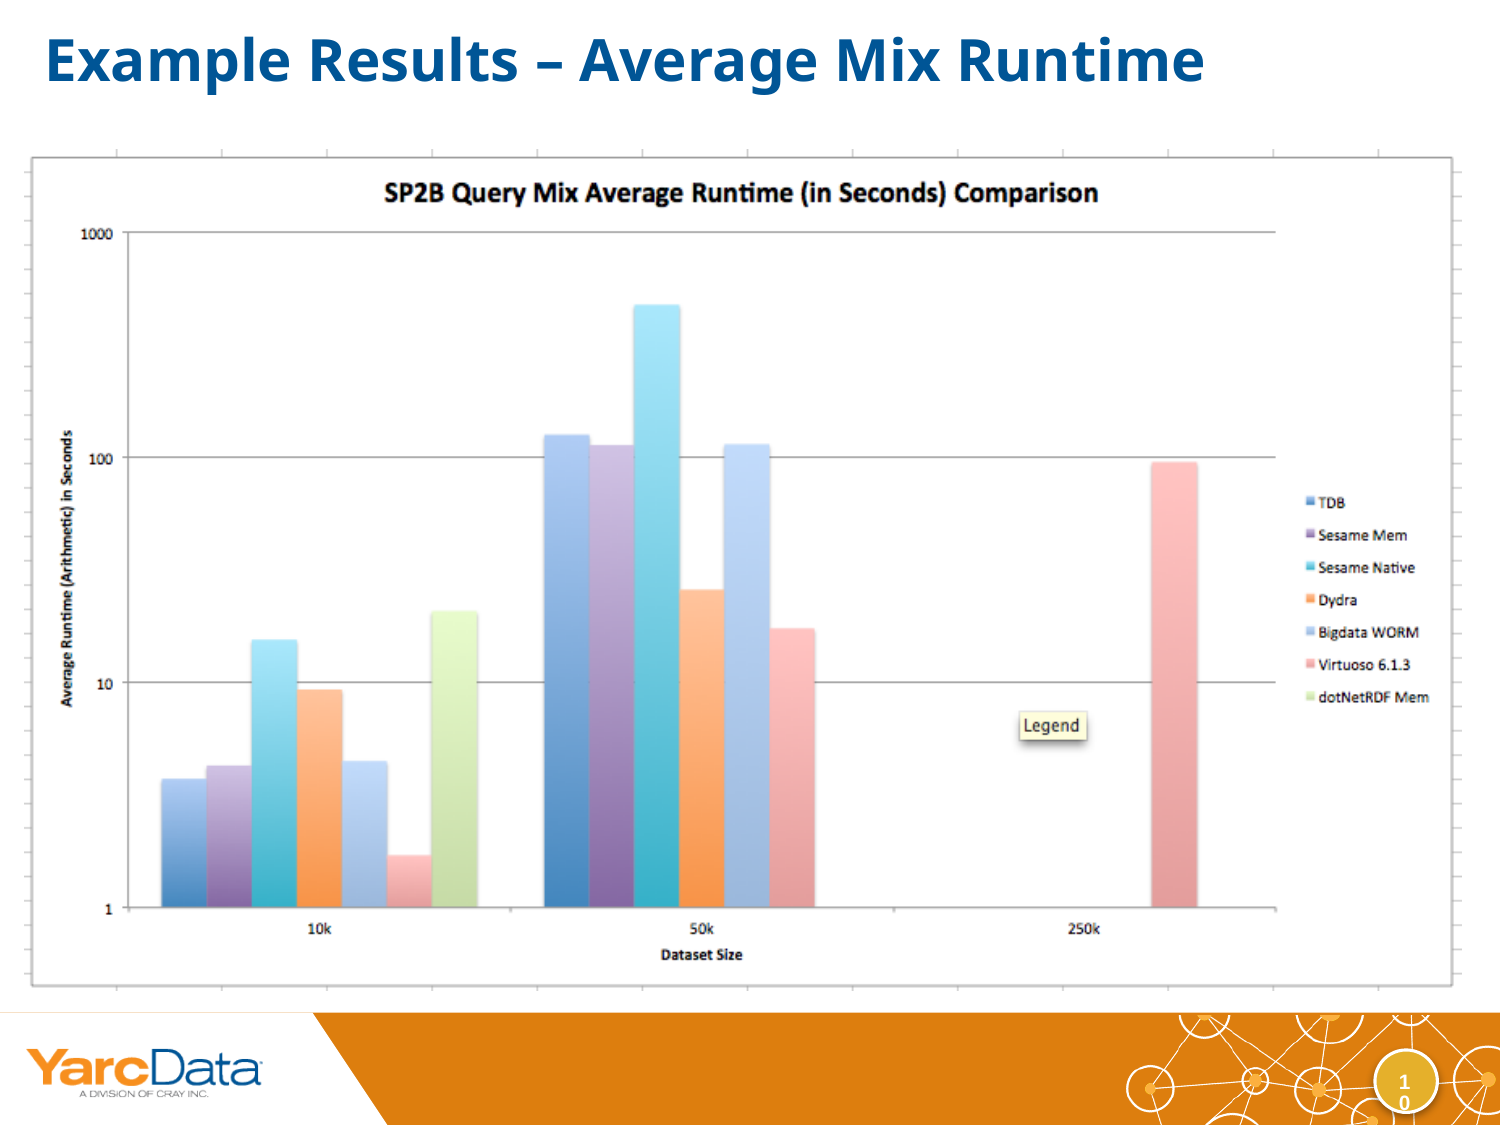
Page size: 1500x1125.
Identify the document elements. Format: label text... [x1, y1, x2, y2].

title Example Results – Average Mix Runtime [0, 12, 1438, 114]
picture [24, 1042, 265, 1103]
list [24, 149, 1462, 991]
picture [1125, 1015, 1500, 1125]
